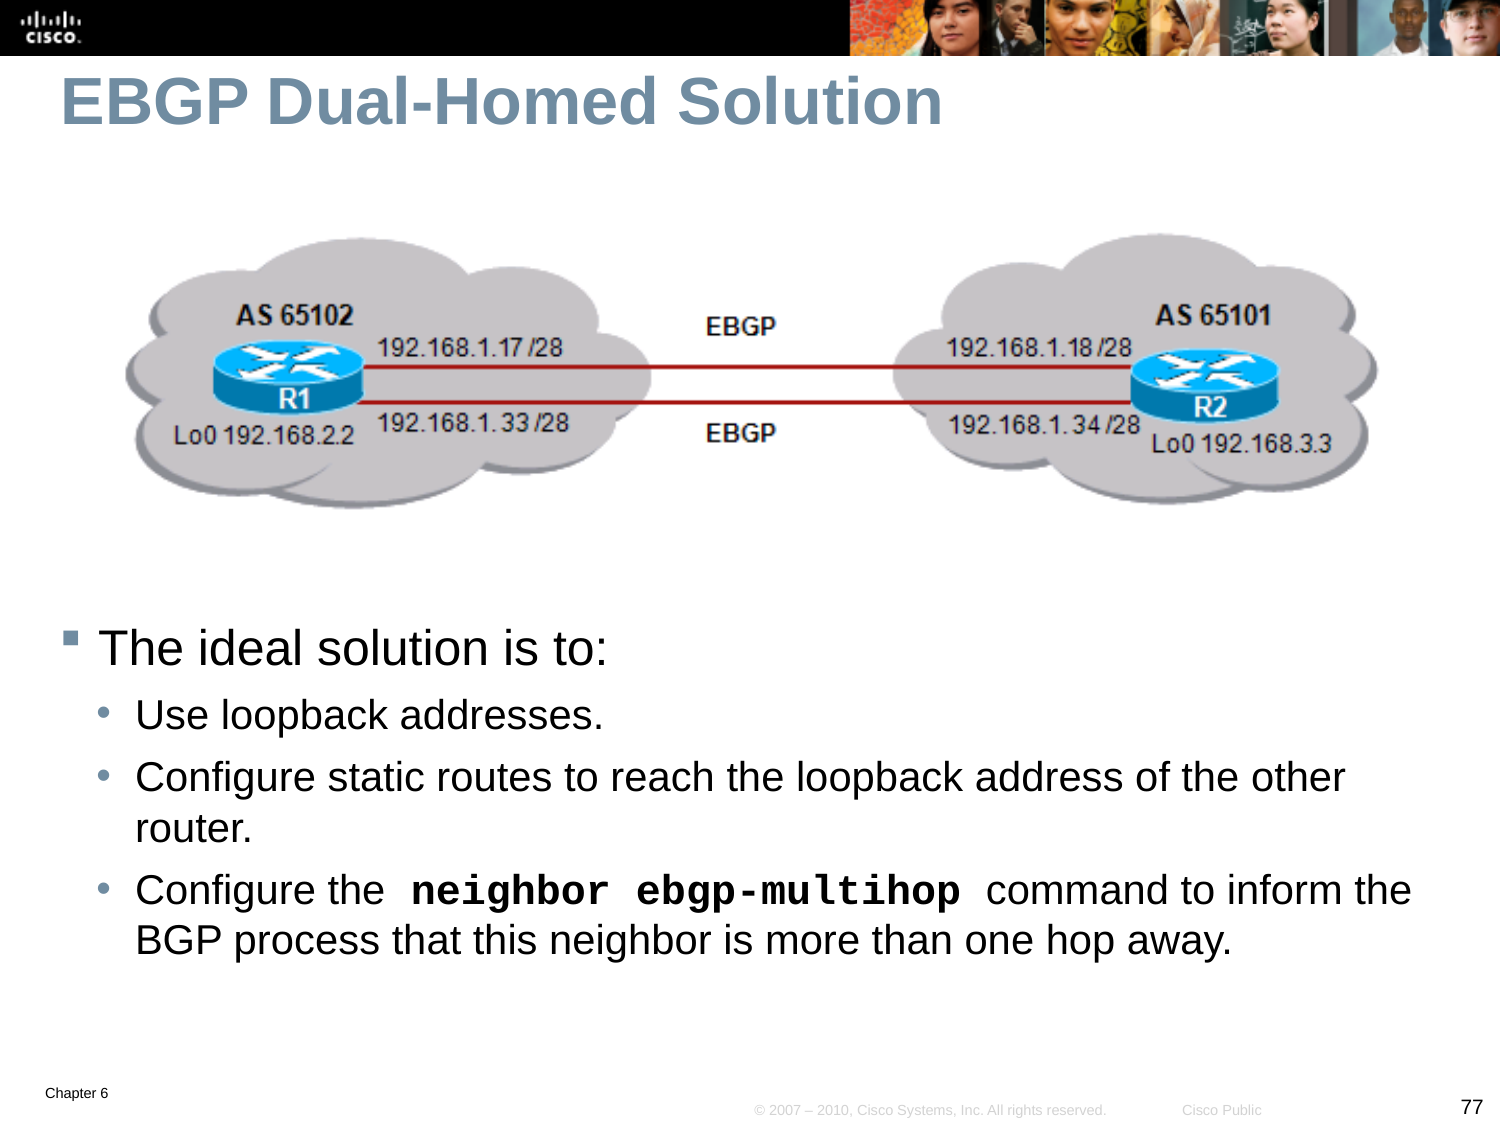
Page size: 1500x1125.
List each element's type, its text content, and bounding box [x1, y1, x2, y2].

list The ideal solution is to: Use loopback addresses. Configure static routes to reach the loopback address of the other router. Configure the neighbor ebgp-multihop command to inform the BGP process that this neighbor is more than one hop away. [45, 608, 1444, 1055]
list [70, 217, 1421, 543]
picture [0, 0, 1500, 56]
title EBGP Dual-Homed Solution [45, 59, 1444, 150]
